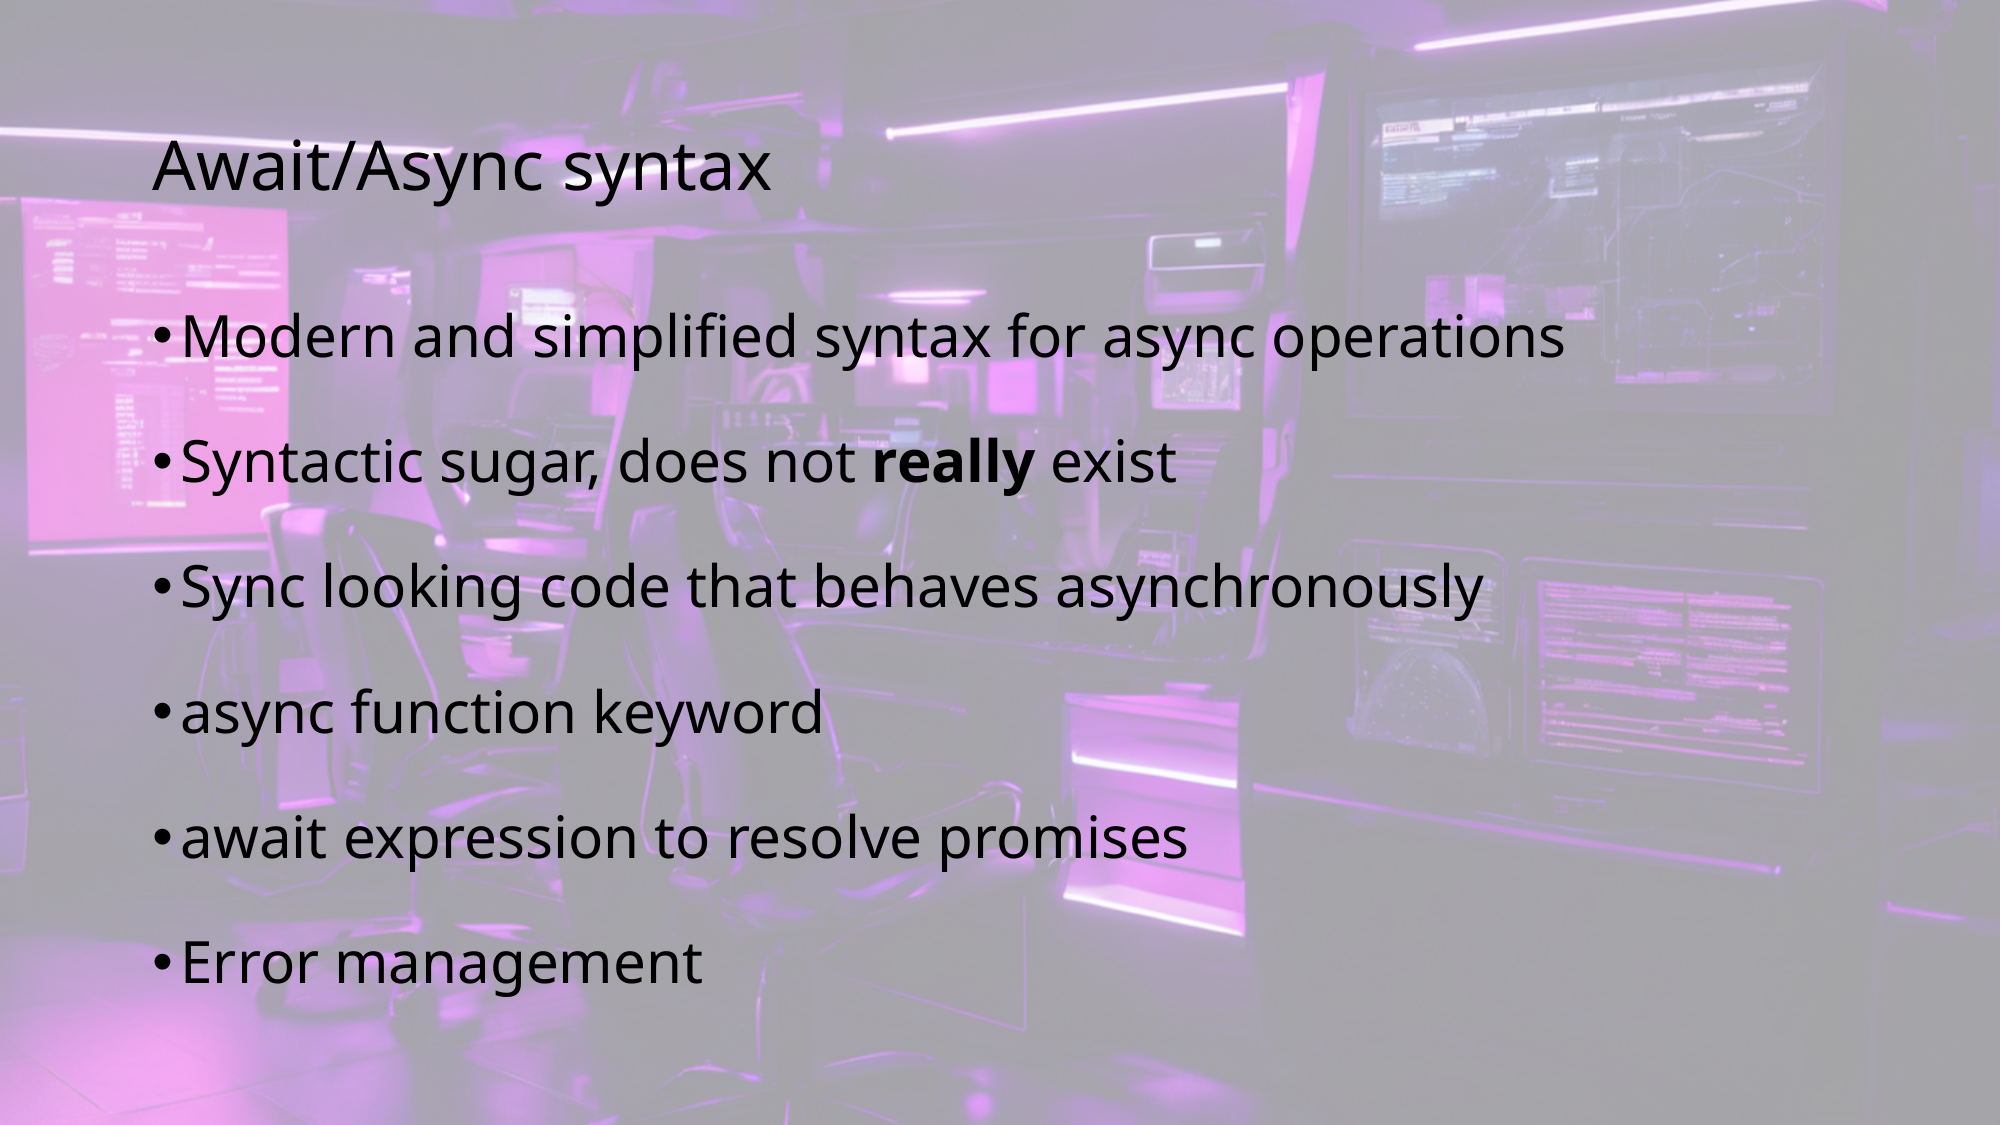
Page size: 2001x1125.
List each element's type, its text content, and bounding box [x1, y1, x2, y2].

list Modern and simplified syntax for async operations Syntactic sugar, does not really exist Sync looking code that behaves asynchronously async function keyword await expression to resolve promises Error management [137, 299, 1863, 1014]
title Await/Async syntax [137, 59, 1863, 278]
